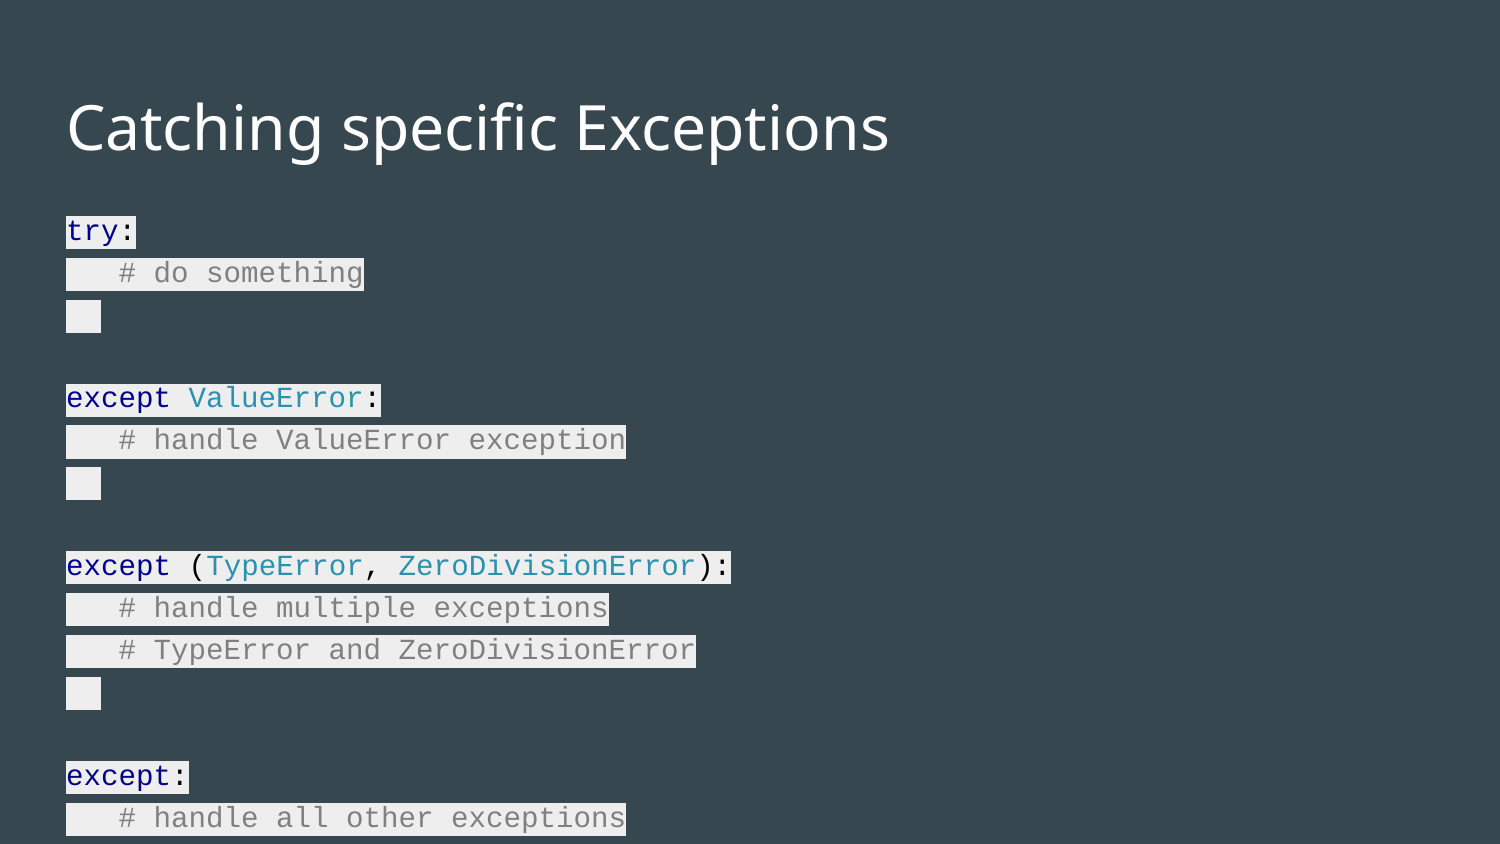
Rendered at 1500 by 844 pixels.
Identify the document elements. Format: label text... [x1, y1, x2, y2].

title Catching specific Exceptions [51, 72, 1449, 167]
list try: # do something except ValueError: # handle ValueError exception except (TypeError, ZeroDivisionError): # handle multiple exceptions # TypeError and ZeroDivisionError except: # handle all other exceptions Example: https://repl.it/HAvt/1 [51, 189, 1449, 806]
